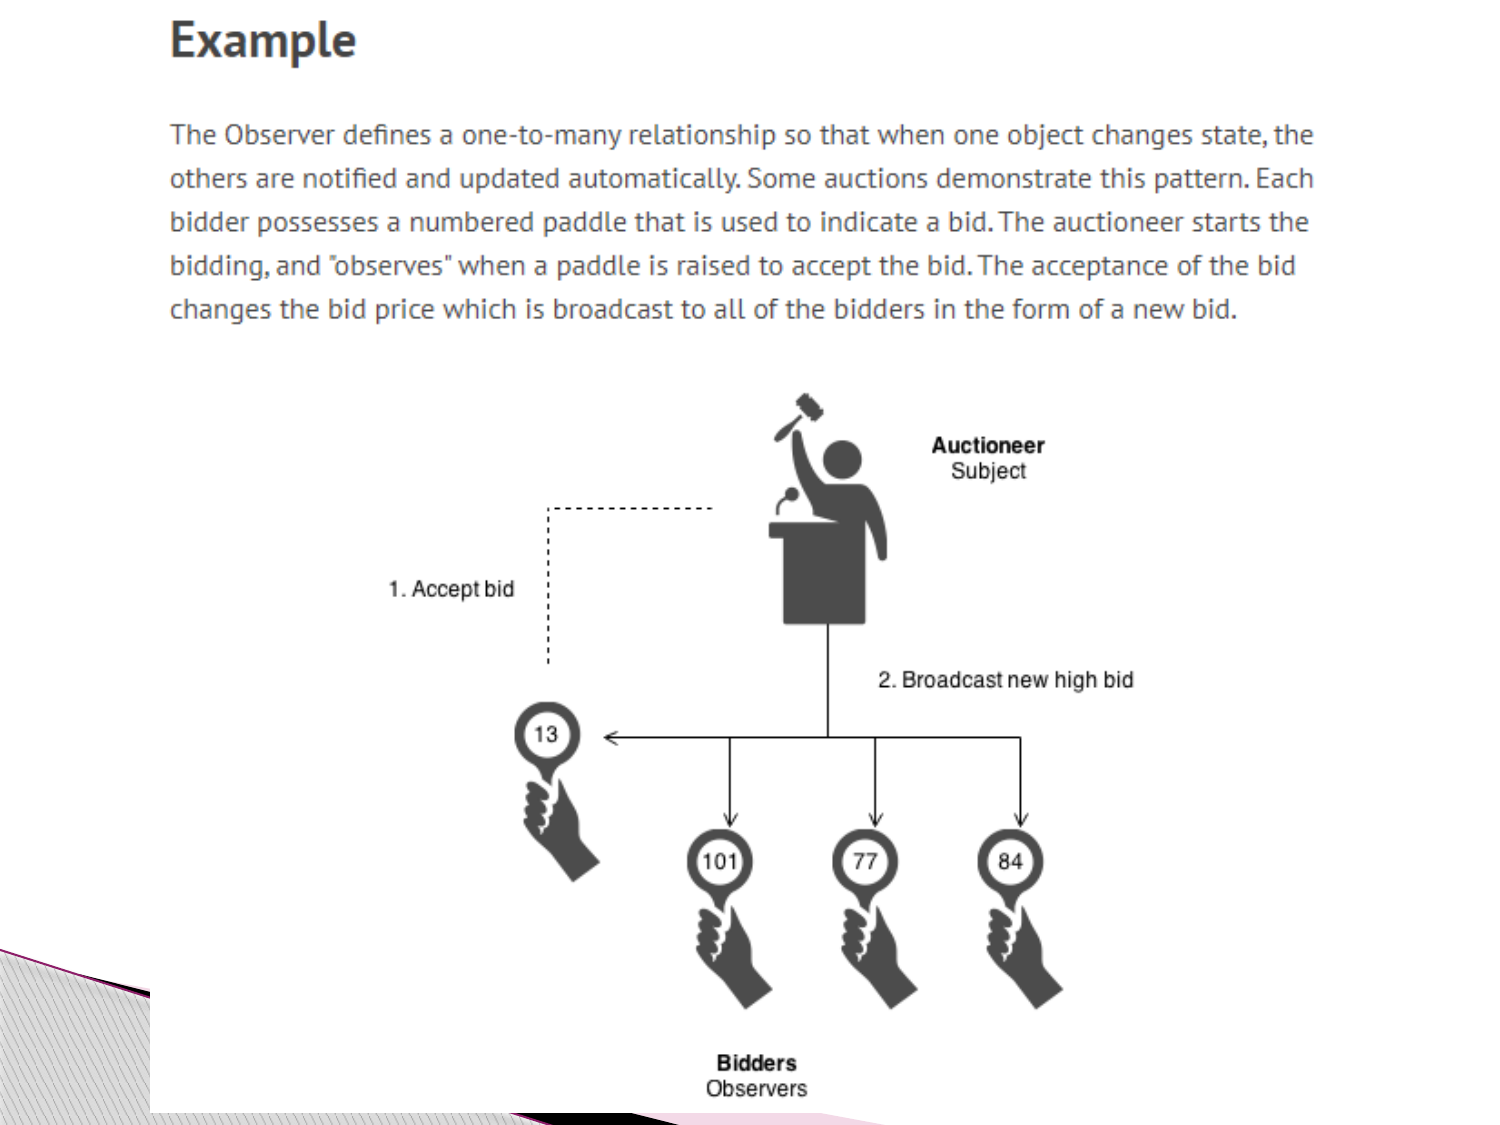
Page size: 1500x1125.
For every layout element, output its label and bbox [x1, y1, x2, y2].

picture [149, 12, 1345, 1113]
